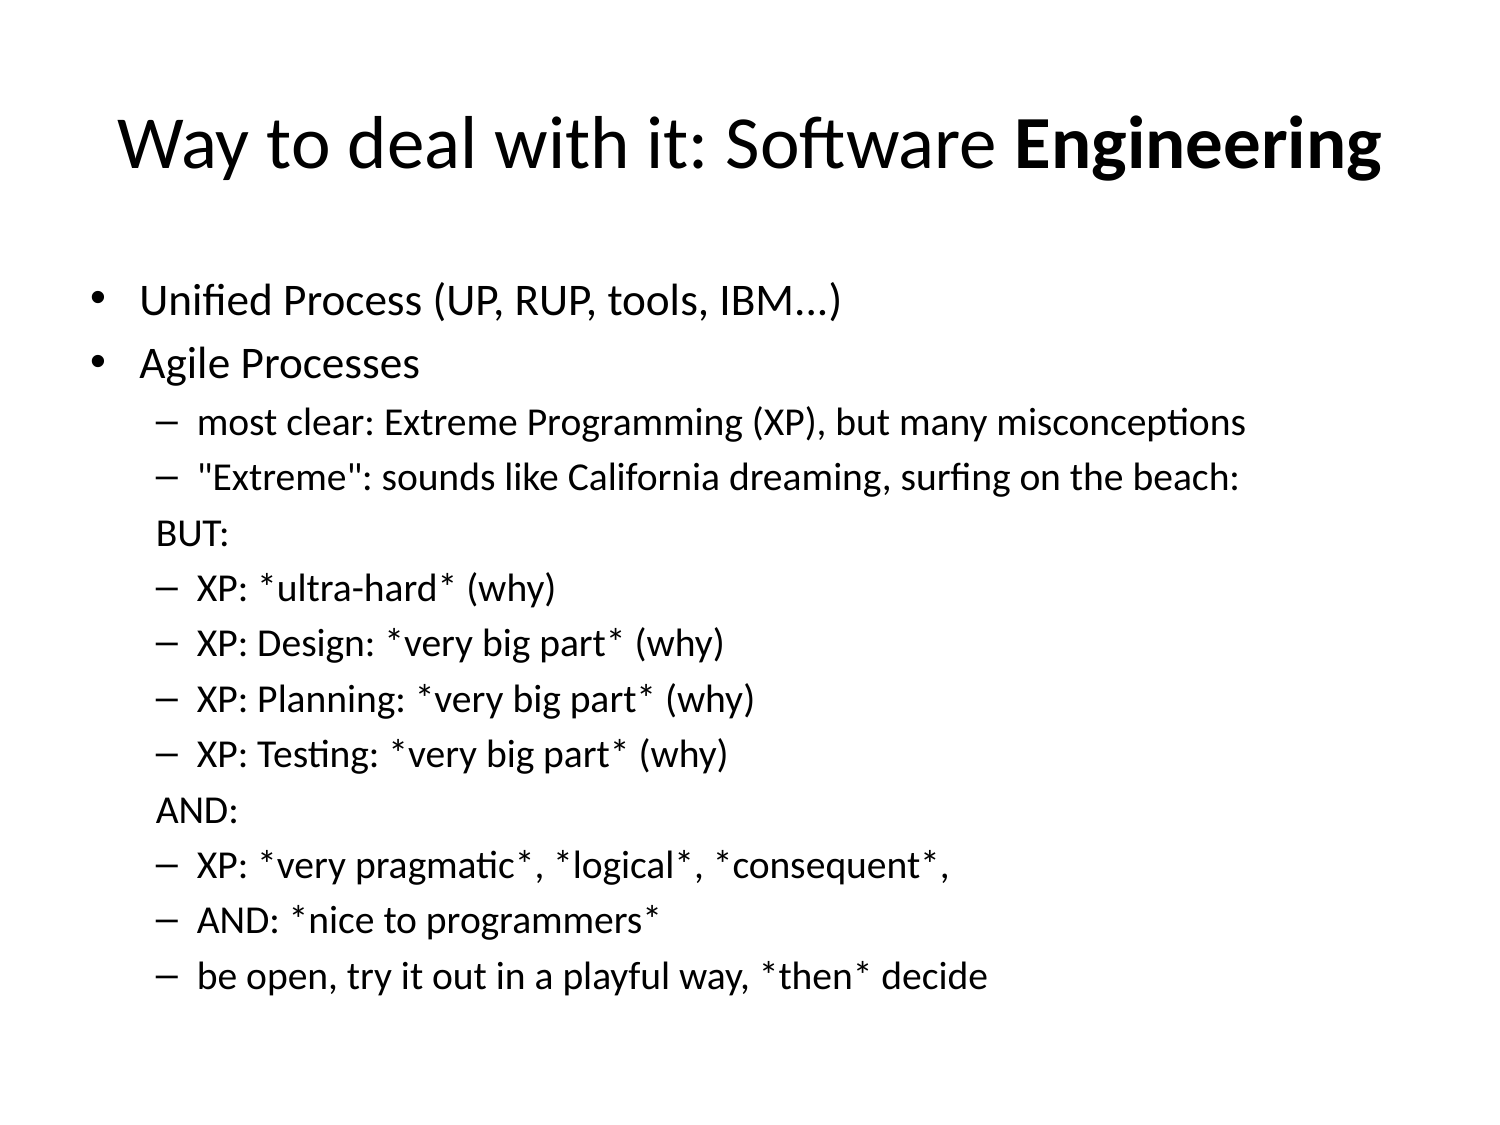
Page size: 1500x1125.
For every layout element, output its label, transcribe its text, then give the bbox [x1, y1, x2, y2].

title Way to deal with it: Software Engineering [75, 45, 1425, 233]
list Unified Process (UP, RUP, tools, IBM...) Agile Processes most clear: Extreme Programming (XP), but many misconceptions "Extreme": sounds like California dreaming, surfing on the beach: BUT: XP: *ultra-hard* (why) XP: Design: *very big part* (why) XP: Planning: *very big part* (why) XP: Testing: *very big part* (why) AND: XP: *very pragmatic*, *logical*, *consequent*, AND: *nice to programmers* be open, try it out in a playful way, *then* decide [75, 262, 1465, 1005]
